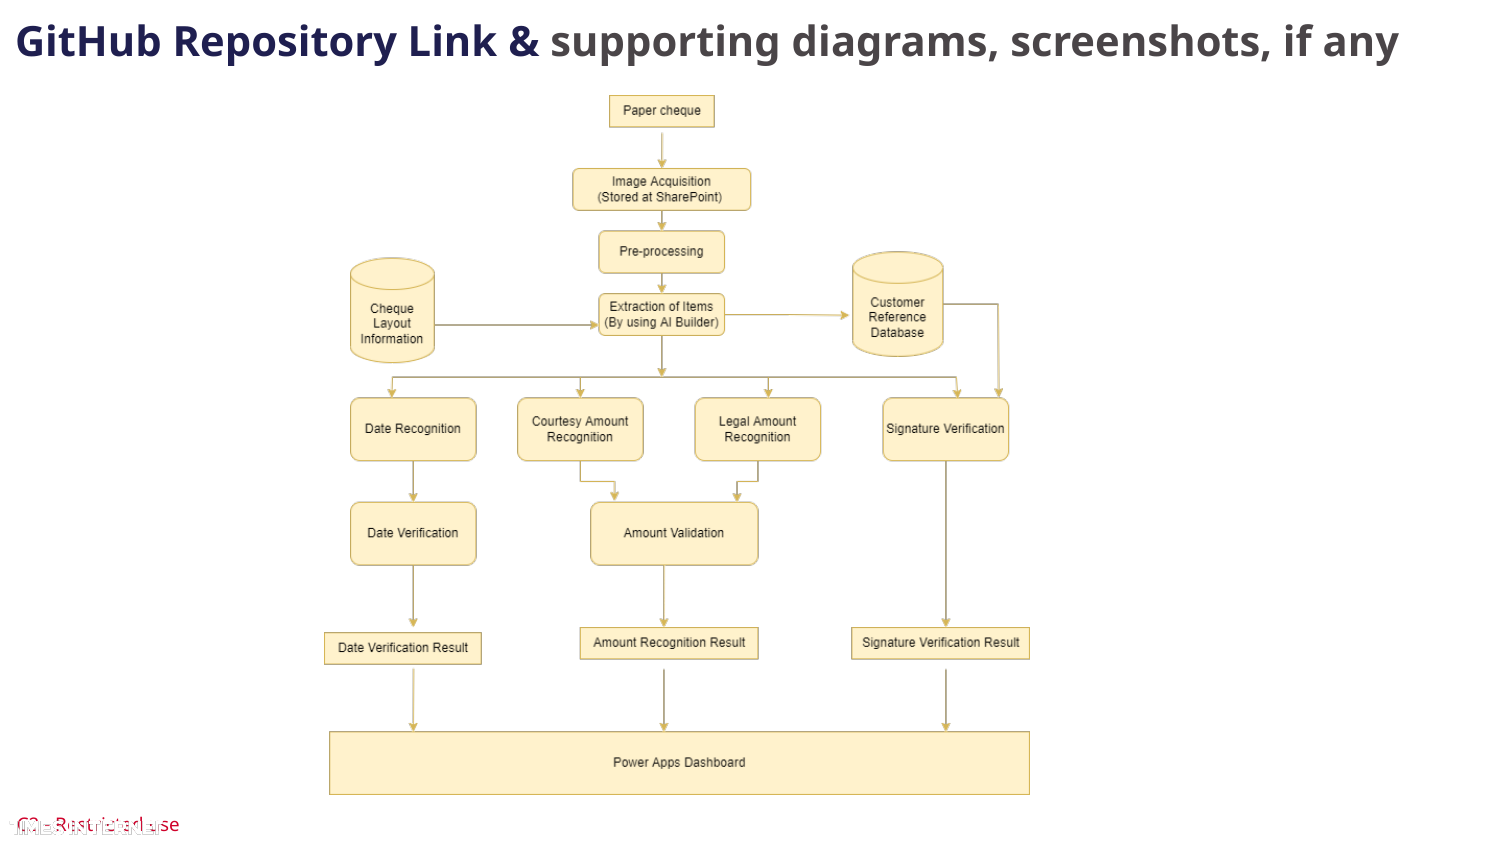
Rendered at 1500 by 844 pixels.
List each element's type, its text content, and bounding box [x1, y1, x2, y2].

picture [324, 95, 1031, 796]
text_box GitHub Repository Link & supporting diagrams, screenshots, if any [0, 0, 1500, 80]
picture [8, 818, 164, 837]
